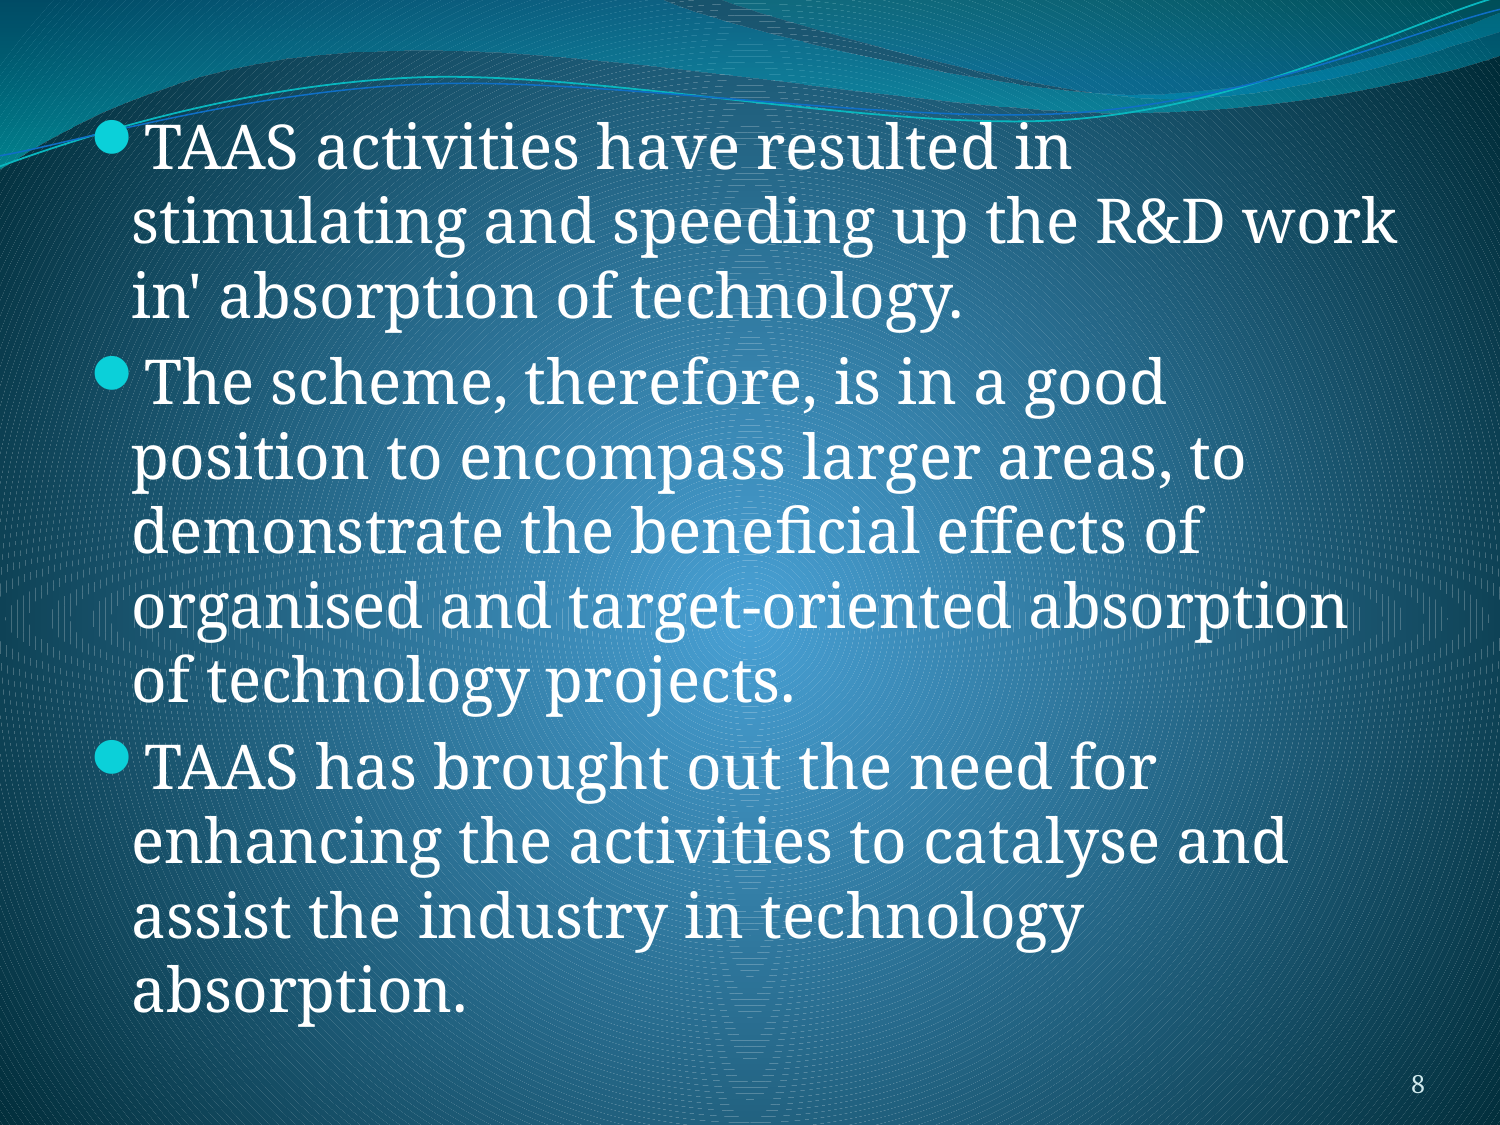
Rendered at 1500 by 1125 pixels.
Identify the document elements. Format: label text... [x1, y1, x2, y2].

list TAAS activities have resulted in stimulating and speeding up the R&D work in' absorption of technology. The scheme, therefore, is in a good position to encompass larger areas, to demonstrate the beneficial effects of organised and target-oriented absorption of technology projects. TAAS has brought out the need for enhancing the activities to catalyse and assist the industry in technology absorption. [75, 99, 1425, 1038]
slide_number 8 [1299, 1042, 1425, 1103]
footer [437, 1042, 988, 1103]
